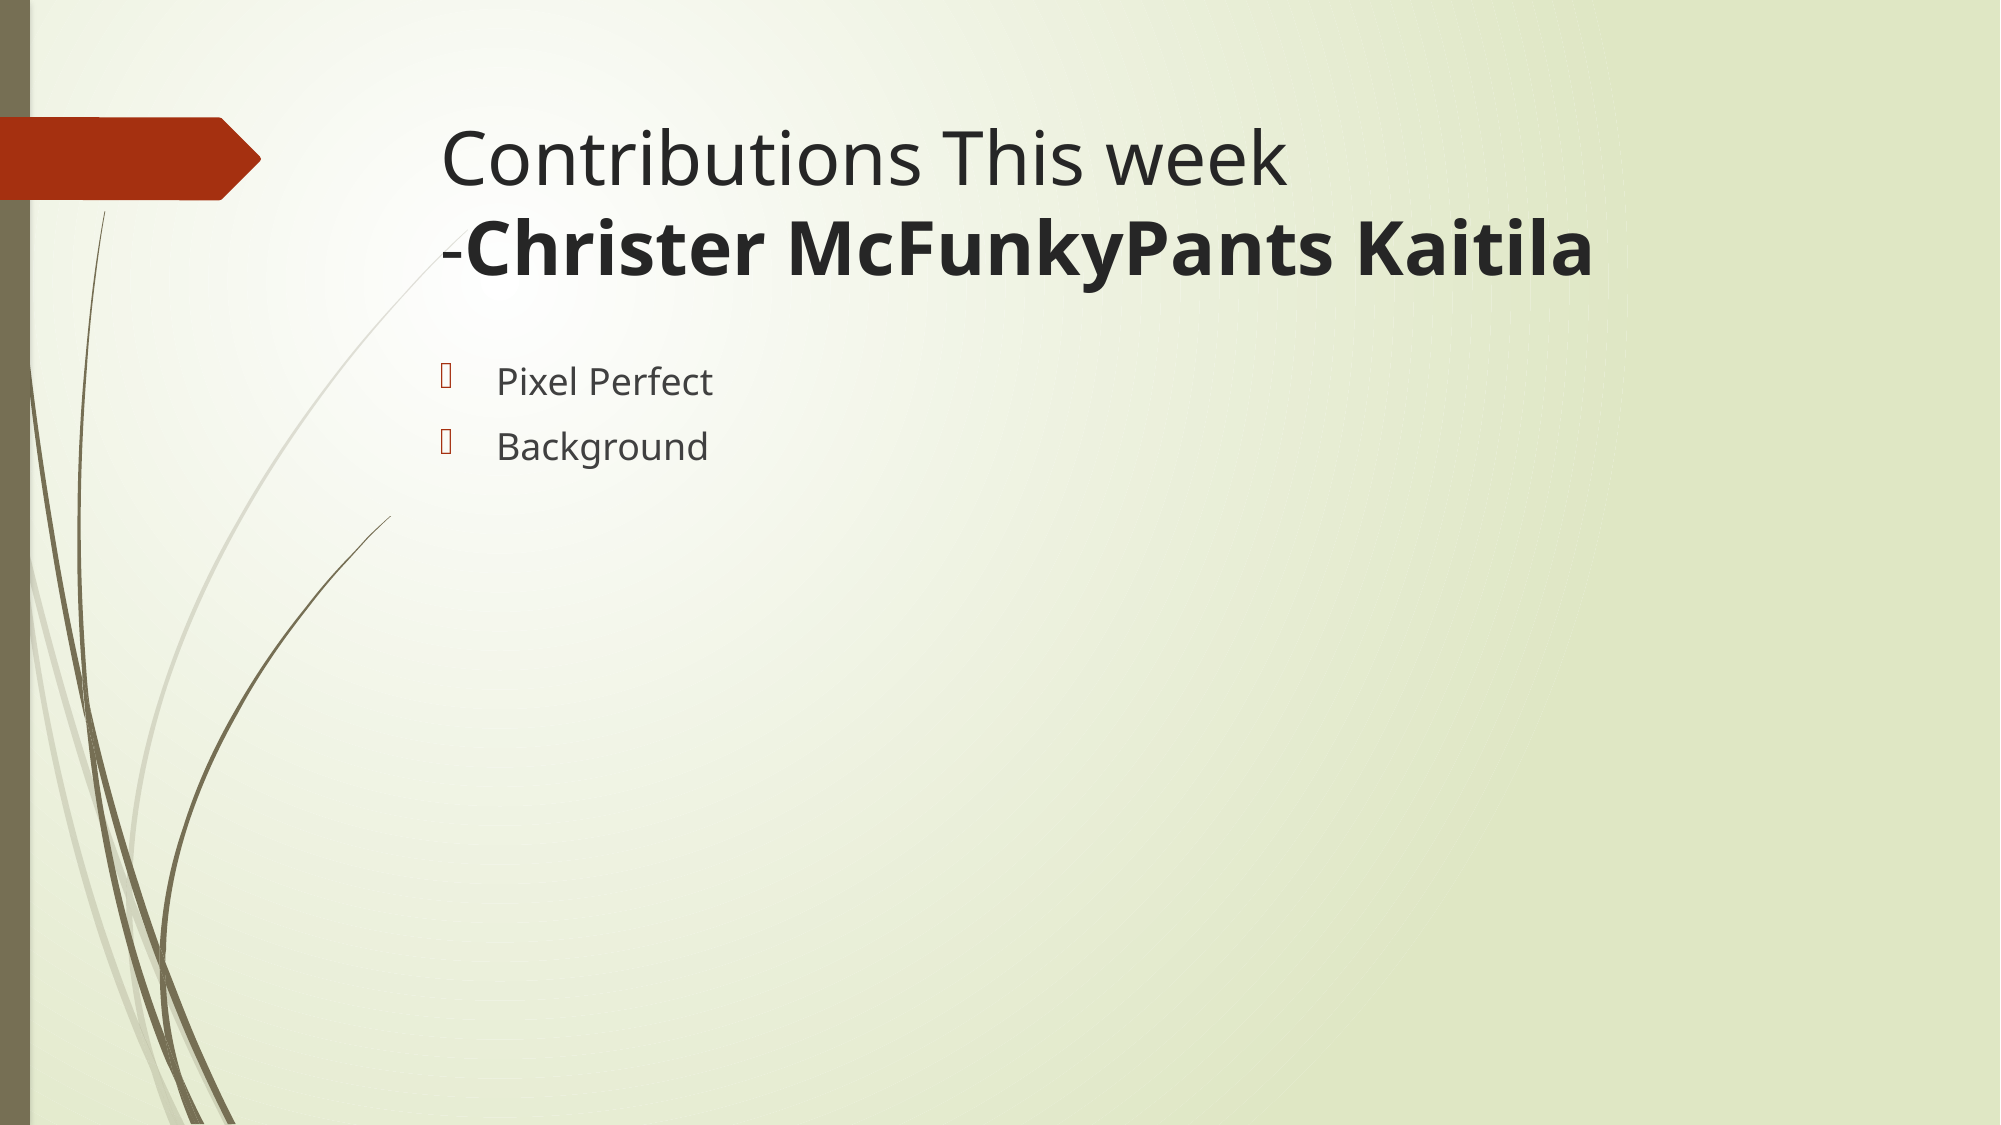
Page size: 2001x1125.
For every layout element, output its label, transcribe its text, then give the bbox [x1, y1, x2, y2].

title Contributions This week -Christer McFunkyPants Kaitila [425, 102, 1888, 313]
list Pixel Perfect Background [424, 350, 1888, 970]
